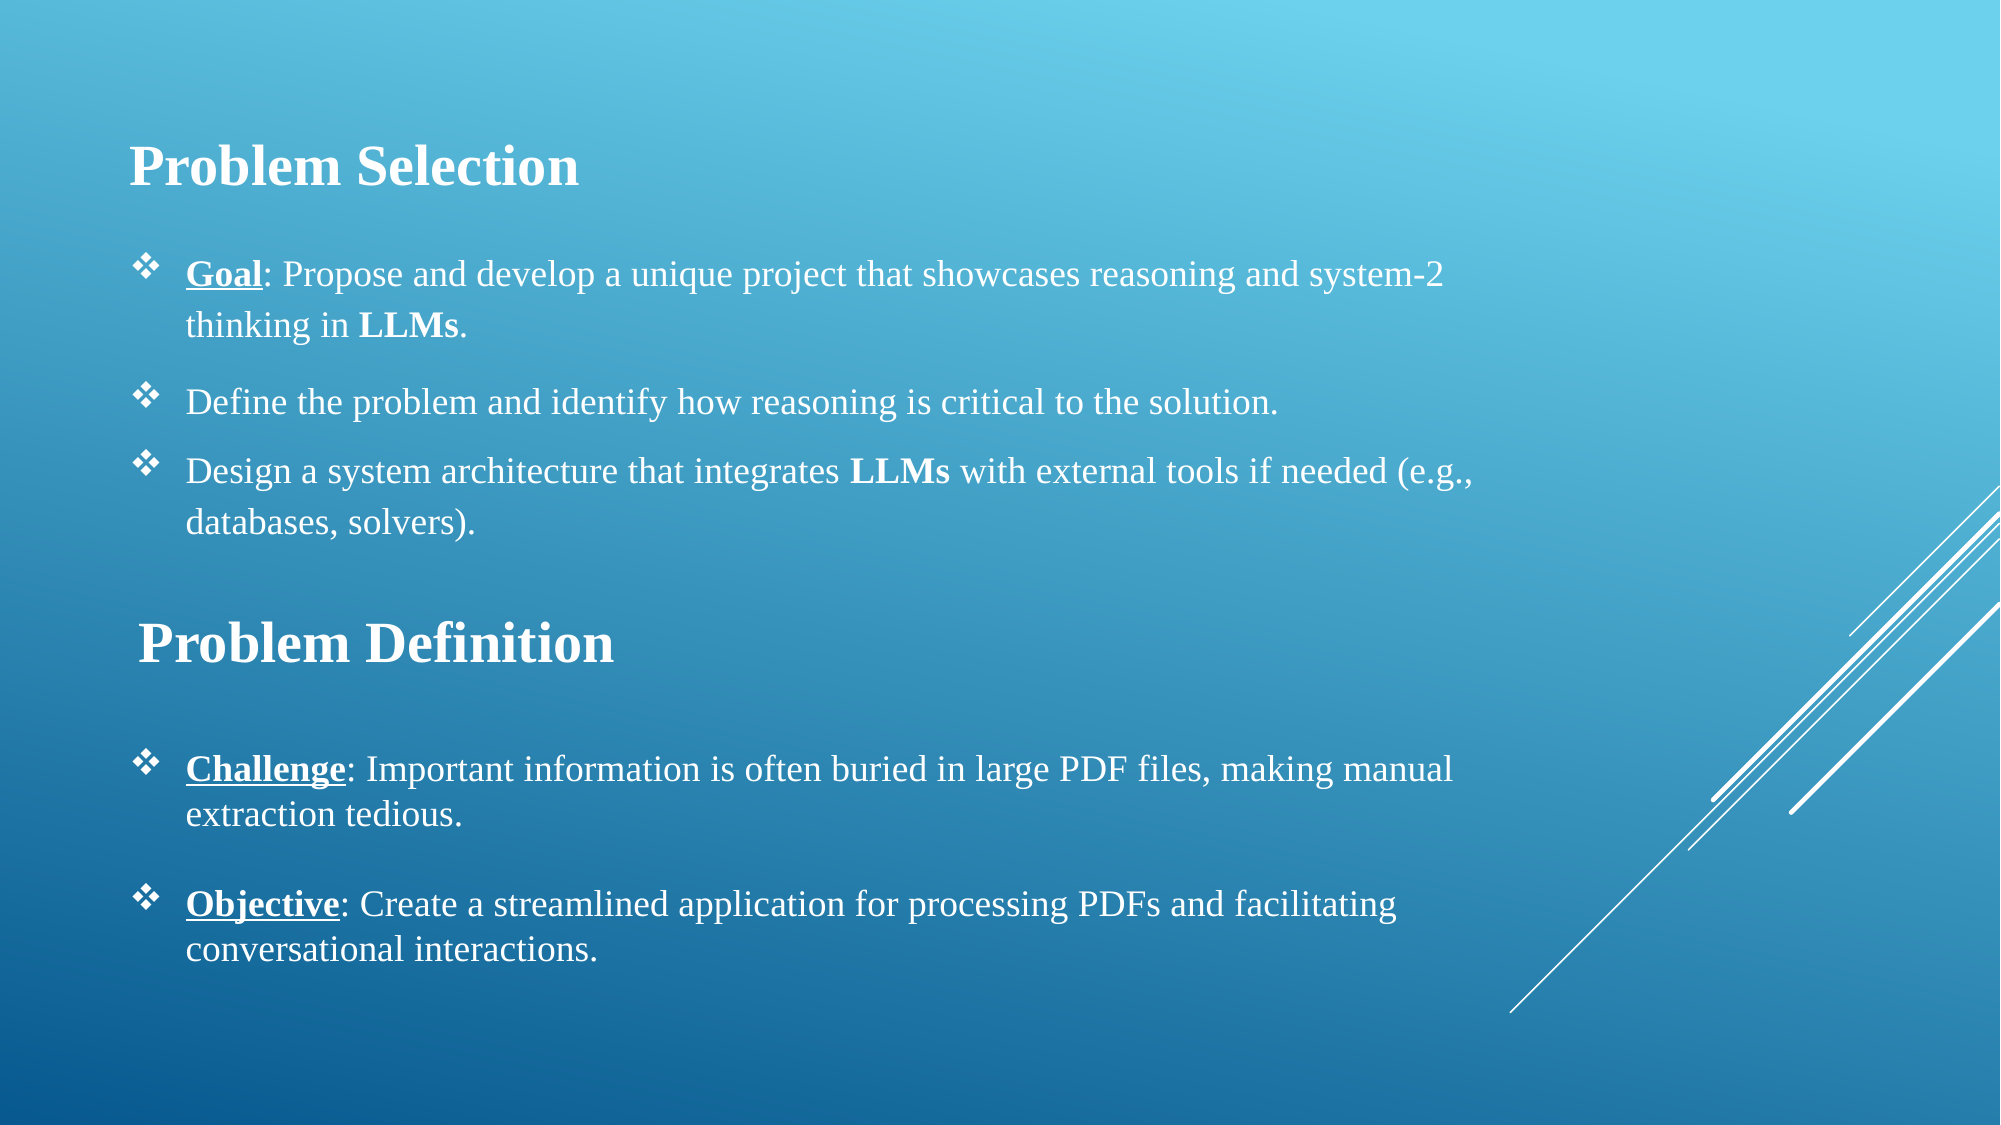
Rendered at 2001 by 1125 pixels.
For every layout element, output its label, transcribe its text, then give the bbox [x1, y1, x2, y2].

text_box Problem Selection Goal: Propose and develop a unique project that showcases reasoning and system-2 thinking in LLMs. Define the problem and identify how reasoning is critical to the solution. Design a system architecture that integrates LLMs with external tools if needed (e.g., databases, solvers). Problem Definition Challenge: Important information is often buried in large PDF files, making manual extraction tedious. Objective: Create a streamlined application for processing PDFs and facilitating conversational interactions. [114, 119, 1576, 1067]
